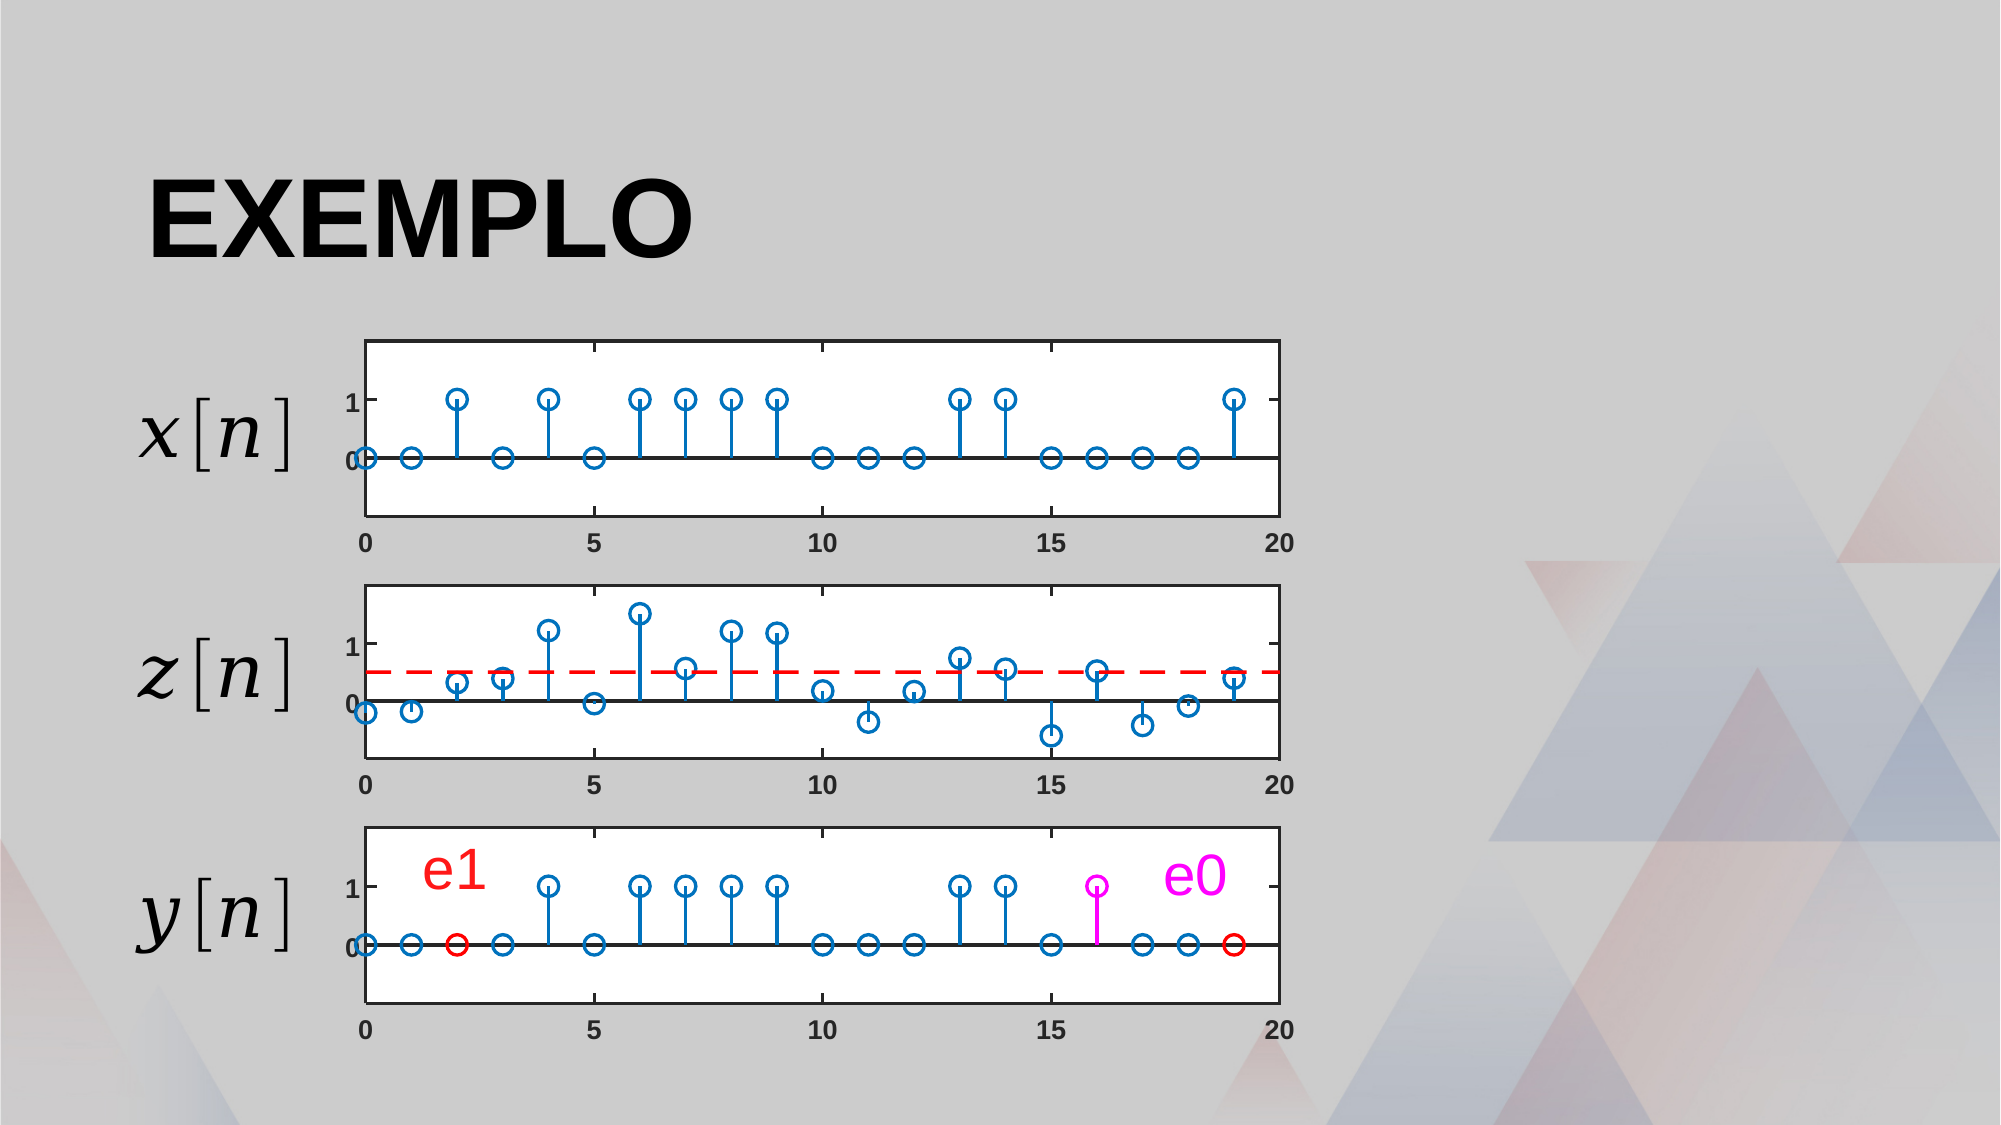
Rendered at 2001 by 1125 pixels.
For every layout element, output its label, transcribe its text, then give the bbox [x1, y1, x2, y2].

title exemplo [131, 112, 1869, 331]
picture [0, 0, 2001, 1125]
